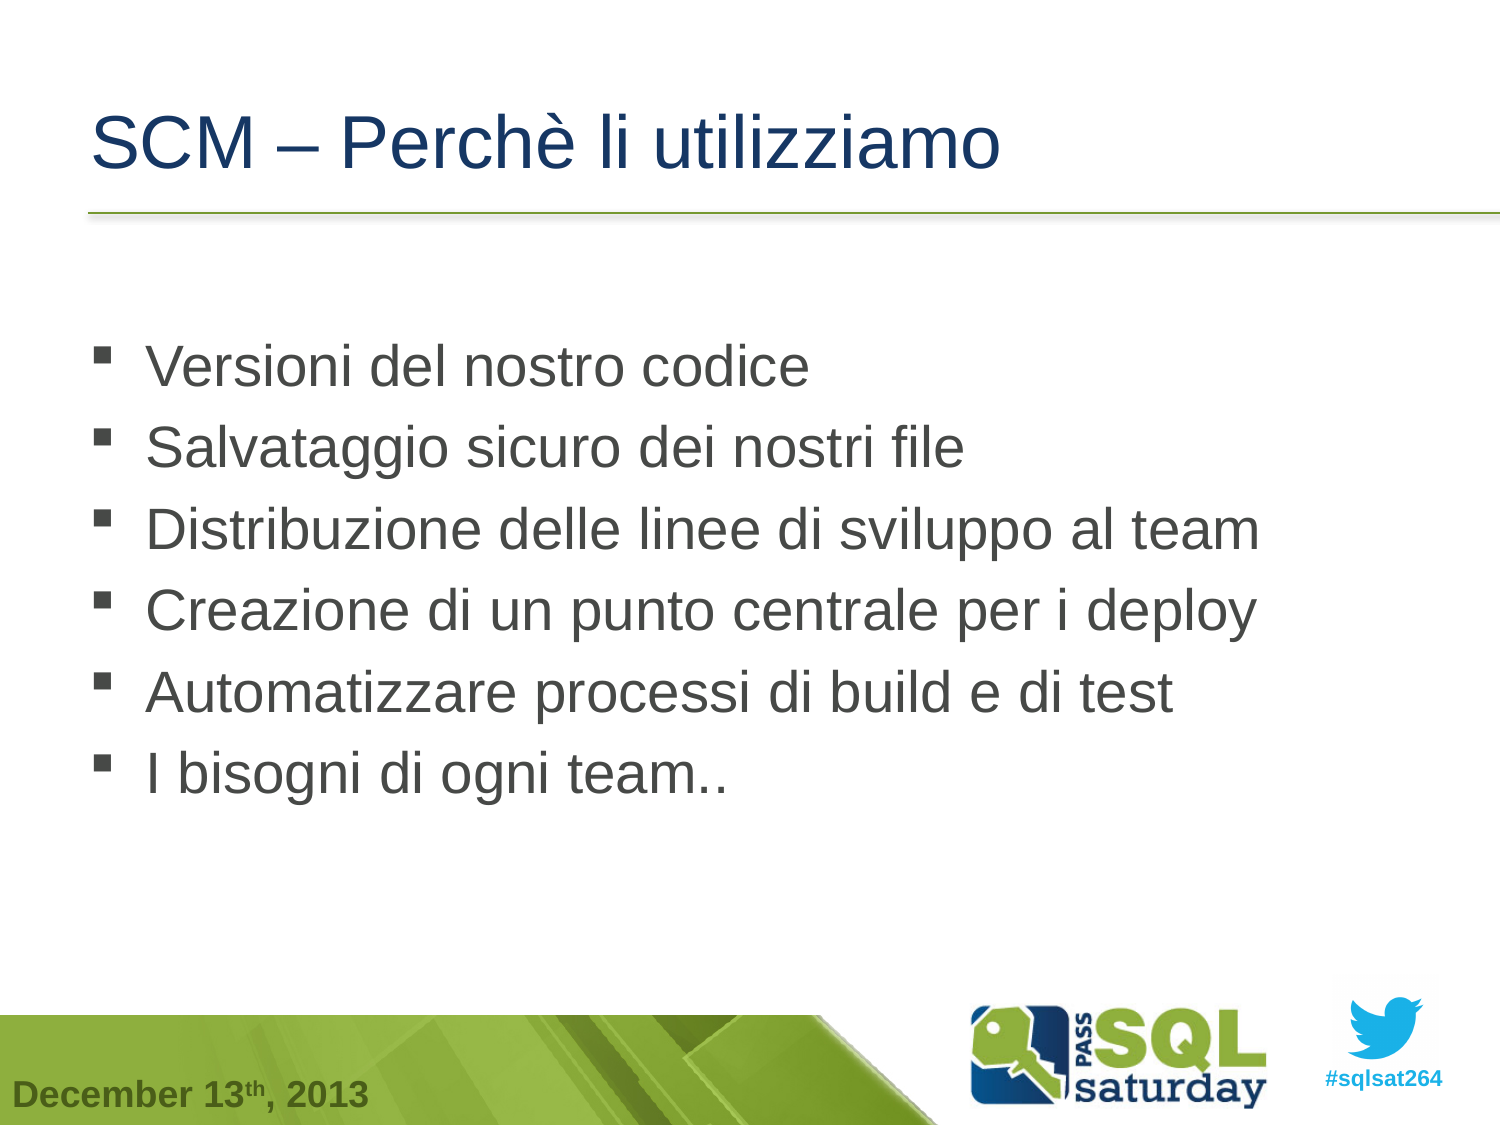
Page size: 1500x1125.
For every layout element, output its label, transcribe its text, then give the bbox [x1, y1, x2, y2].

picture [1332, 974, 1439, 1082]
picture [0, 1004, 1282, 1125]
title SCM – Perchè li utilizziamo [75, 45, 1425, 233]
list Versioni del nostro codice Salvataggio sicuro dei nostri file Distribuzione delle linee di sviluppo al team Creazione di un punto centrale per i deploy Automatizzare processi di build e di test I bisogni di ogni team.. [74, 233, 1427, 1004]
